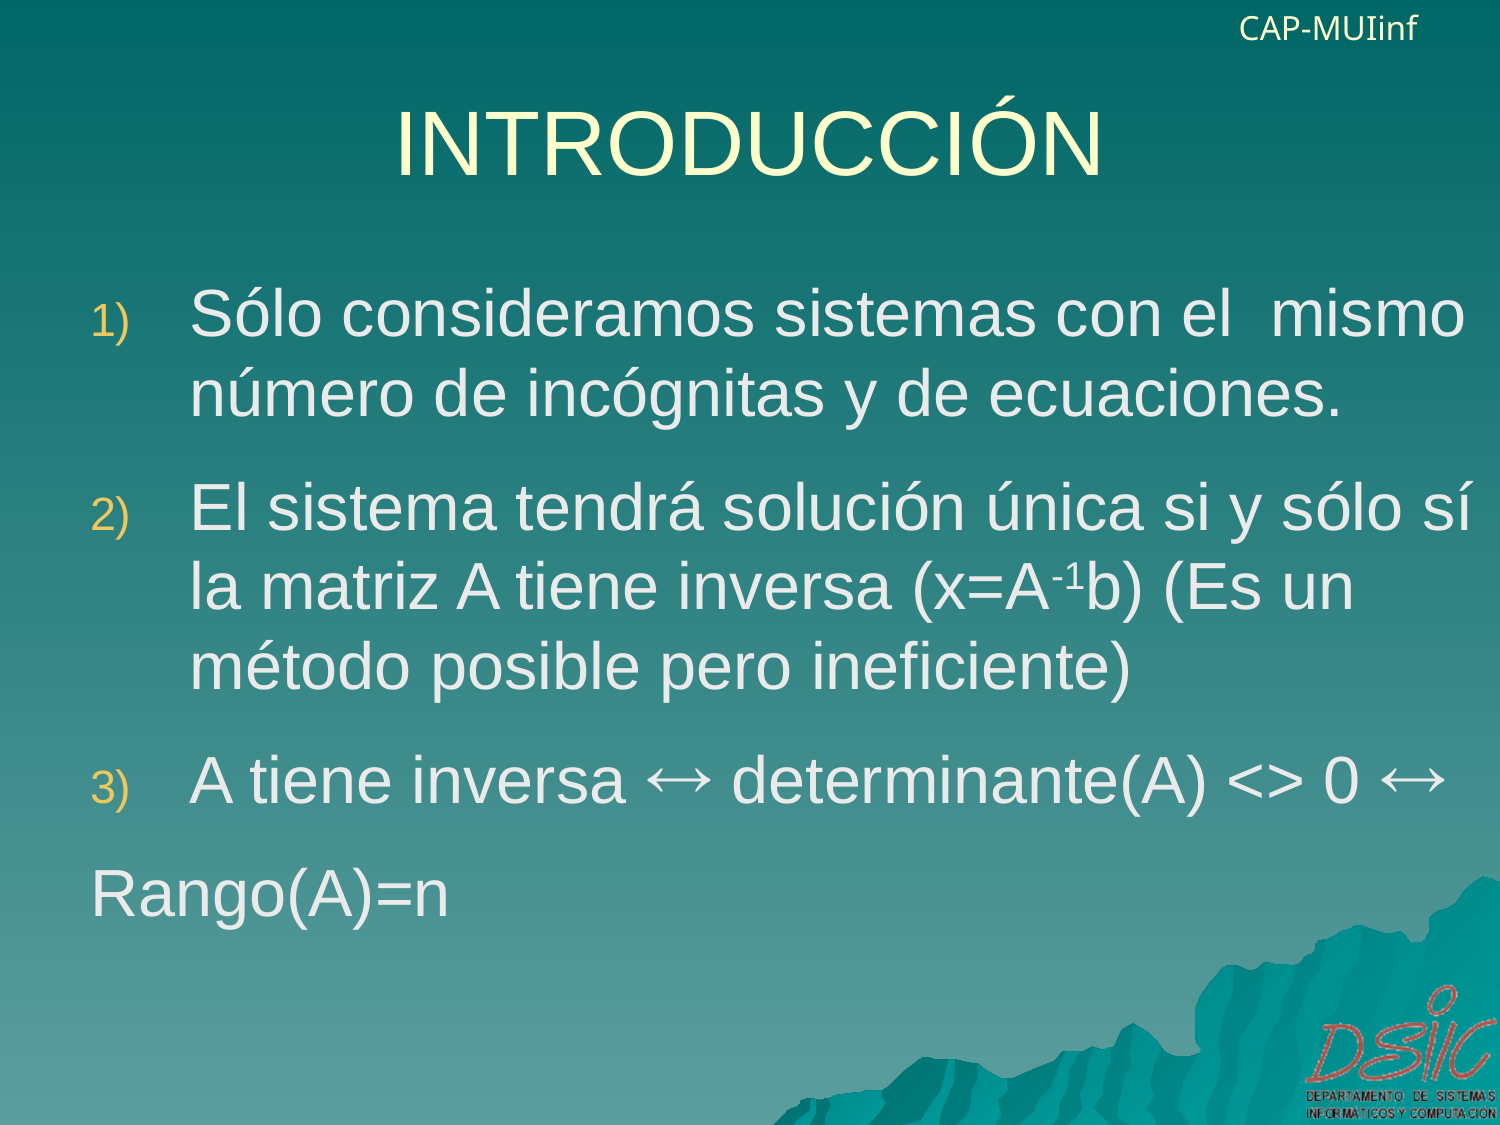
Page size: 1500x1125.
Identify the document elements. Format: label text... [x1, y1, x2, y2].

title INTRODUCCIÓN [75, 45, 1425, 233]
list Sólo consideramos sistemas con el mismo número de incógnitas y de ecuaciones. El sistema tendrá solución única si y sólo sí la matriz A tiene inversa (x=A-1b) (Es un método posible pero ineficiente) A tiene inversa  determinante(A) <> 0  Rango(A)=n [75, 262, 1500, 1006]
picture [1304, 1006, 1500, 1125]
